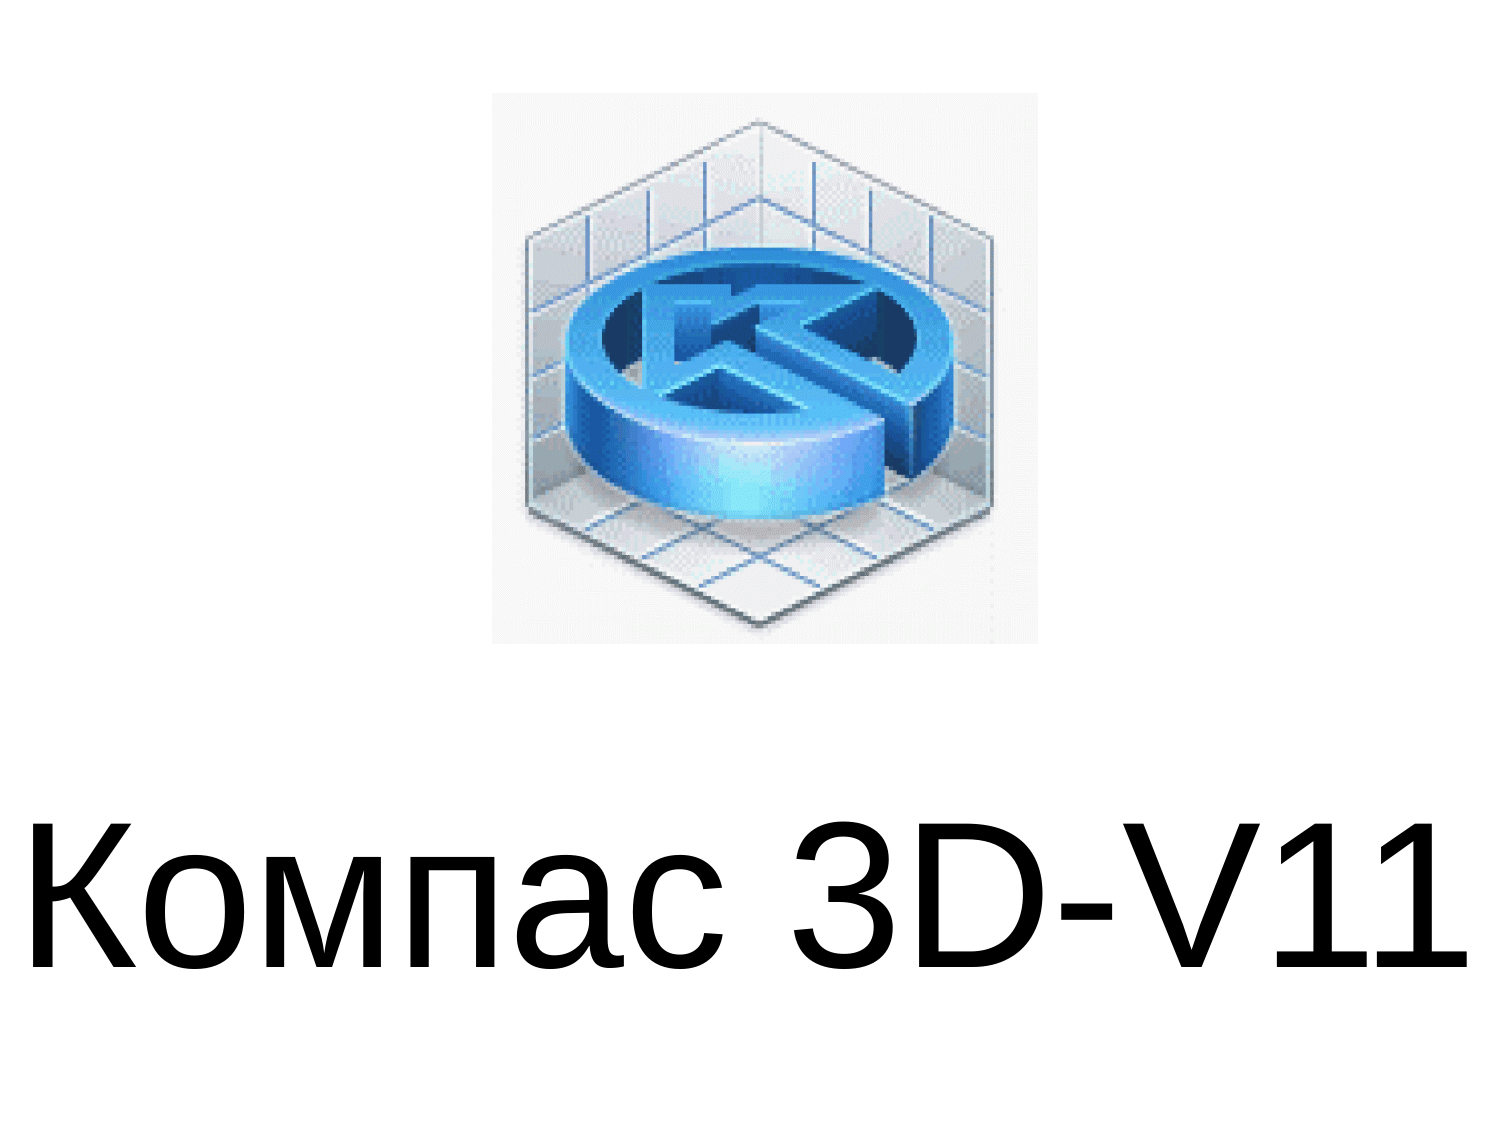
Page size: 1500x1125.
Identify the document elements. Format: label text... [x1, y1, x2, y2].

text_box Компас 3D-V11 [0, 751, 1493, 1017]
picture [491, 93, 1038, 644]
